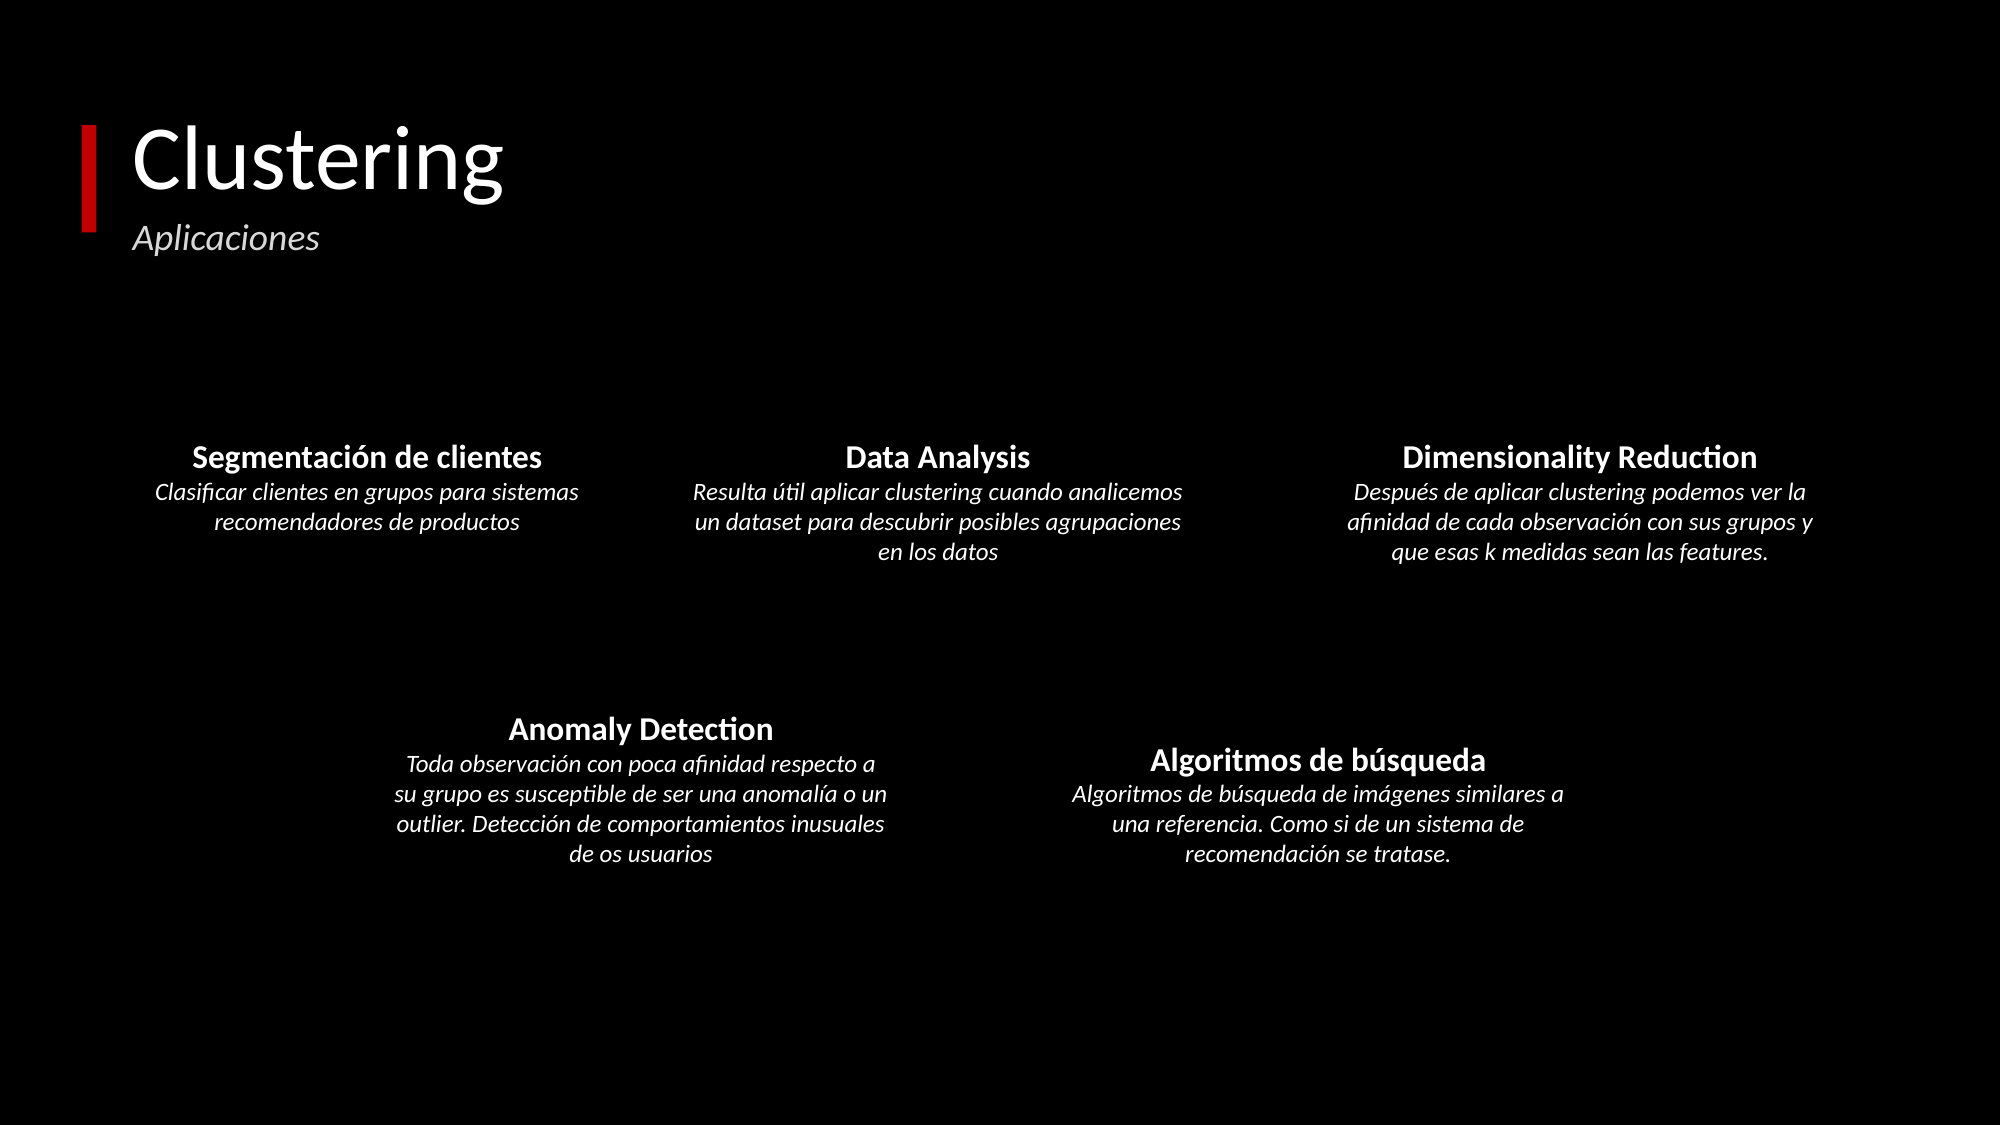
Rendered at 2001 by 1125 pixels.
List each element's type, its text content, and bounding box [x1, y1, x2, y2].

text_box Segmentación de clientes Clasificar clientes en grupos para sistemas recomendadores de productos [105, 427, 630, 543]
text_box Anomaly Detection Toda observación con poca afinidad respecto a su grupo es susceptible de ser una anomalía o un outlier. Detección de comportamientos inusuales de os usuarios [379, 699, 904, 875]
list Aplicaciones [117, 210, 1018, 290]
title Clustering [117, 50, 1843, 269]
text_box [81, 125, 97, 233]
text_box Data Analysis Resulta útil aplicar clustering cuando analicemos un dataset para descubrir posibles agrupaciones en los datos [676, 427, 1201, 573]
text_box Algoritmos de búsqueda Algoritmos de búsqueda de imágenes similares a una referencia. Como si de un sistema de recomendación se tratase. [1056, 730, 1581, 875]
text_box Dimensionality Reduction Después de aplicar clustering podemos ver la afinidad de cada observación con sus grupos y que esas k medidas sean las features. [1318, 427, 1843, 573]
